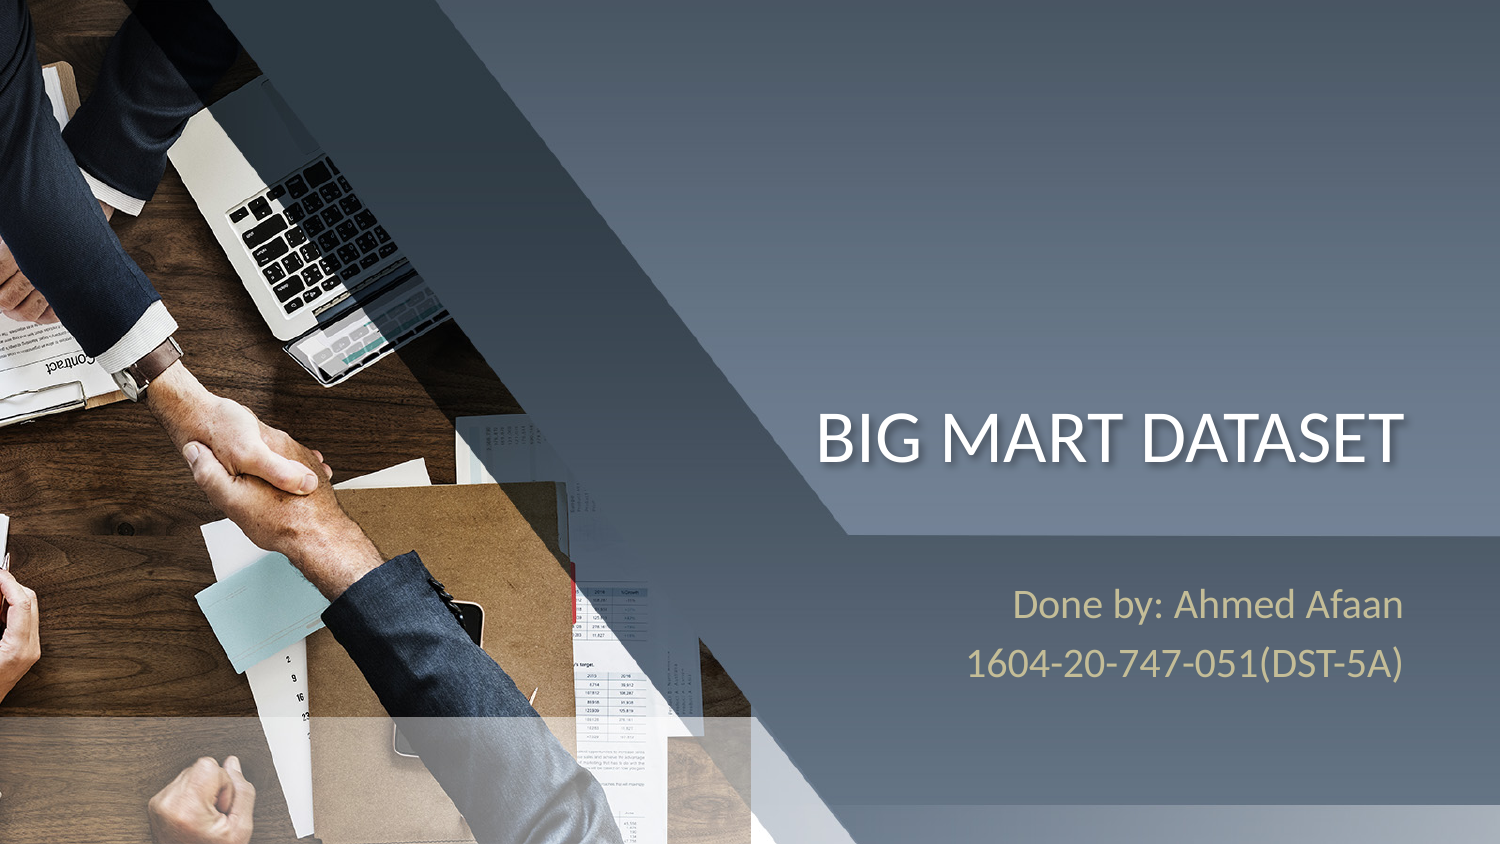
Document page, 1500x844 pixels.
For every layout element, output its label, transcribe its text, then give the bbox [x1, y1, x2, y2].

picture [0, 0, 1500, 844]
subtitle Done by: Ahmed Afaan 1604-20-747-051(DST-5A) [75, 569, 1419, 695]
title BIG MART DATASET [74, 302, 1421, 564]
